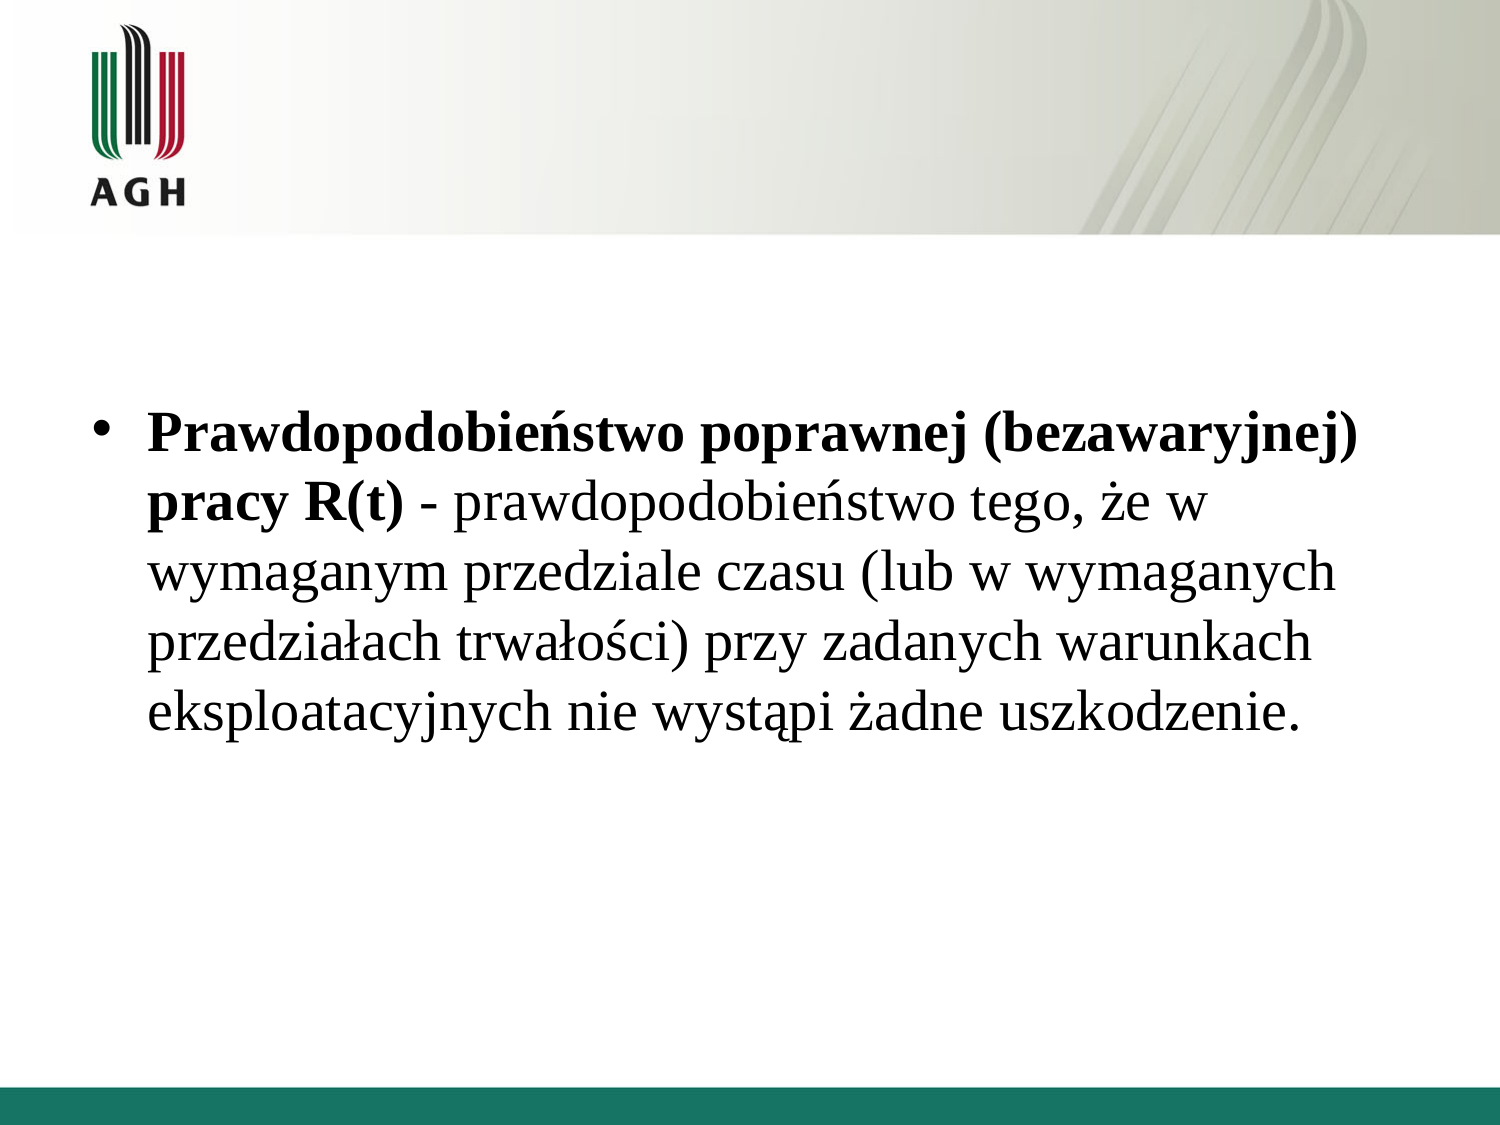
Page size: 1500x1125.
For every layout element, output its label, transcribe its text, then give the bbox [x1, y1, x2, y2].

picture [0, 0, 1500, 1125]
list Prawdopodobieństwo poprawnej (bezawaryjnej) pracy R(t) - prawdopodobieństwo tego, że w wymaganym przedziale czasu (lub w wymaganych przedziałach trwałości) przy zadanych warunkach eksploatacyjnych nie wystąpi żadne uszkodzenie. [76, 385, 1427, 811]
